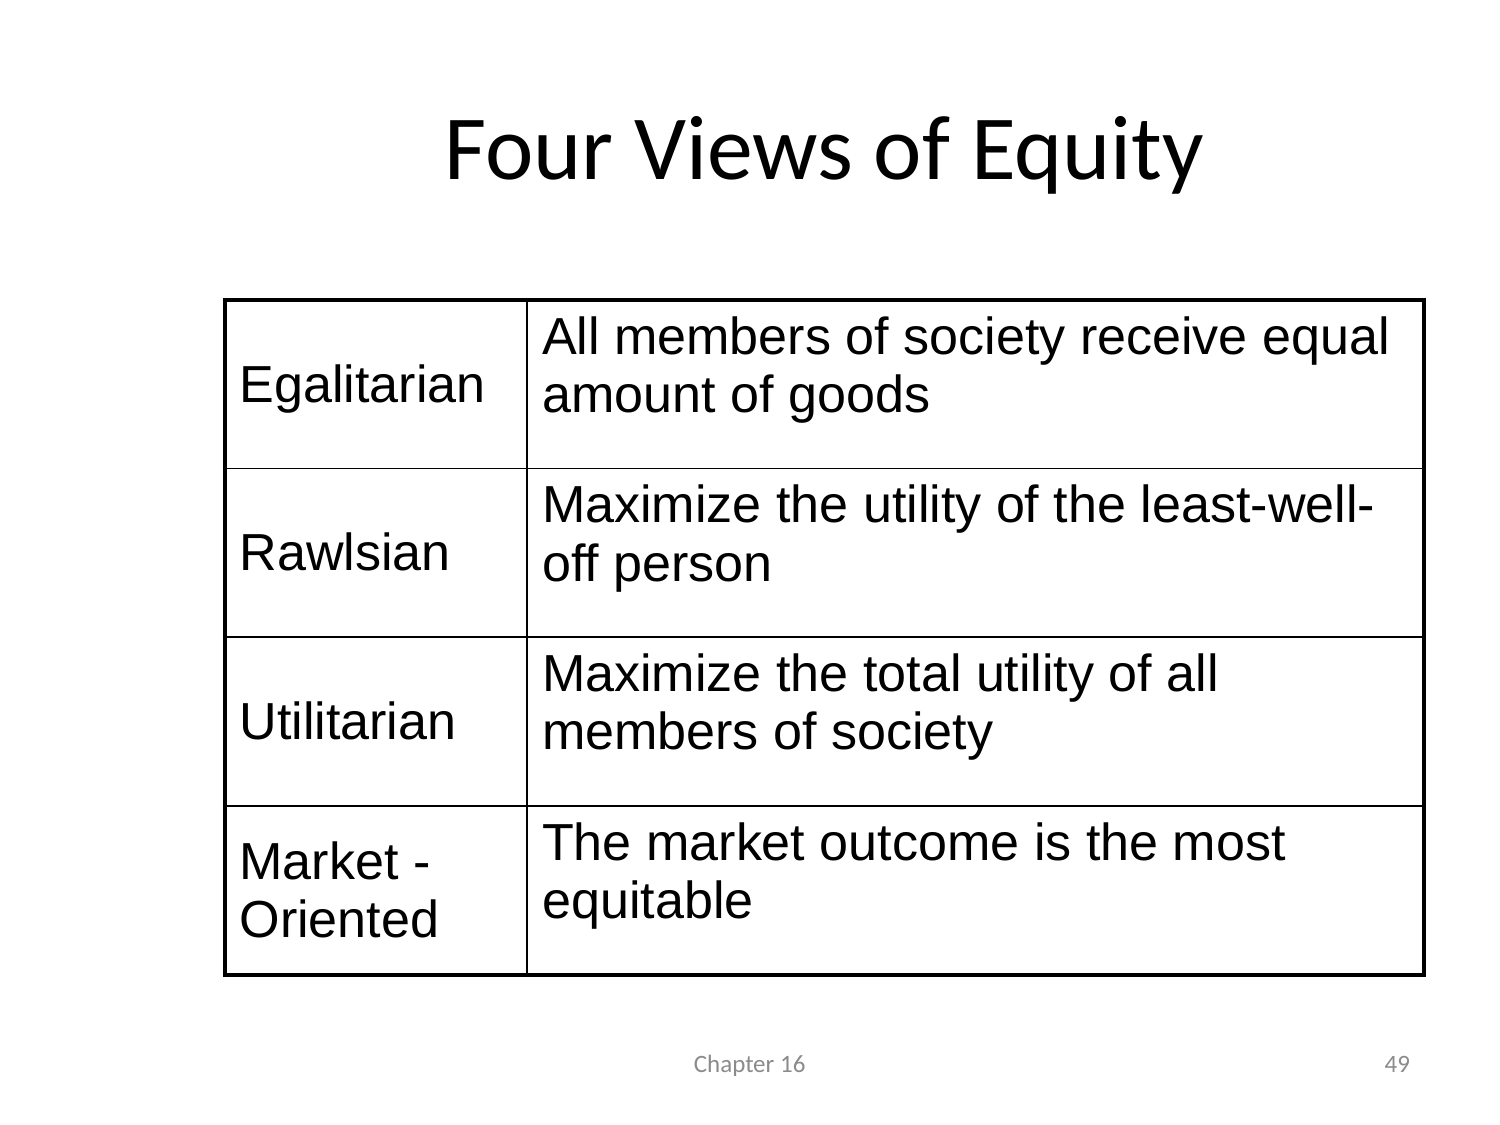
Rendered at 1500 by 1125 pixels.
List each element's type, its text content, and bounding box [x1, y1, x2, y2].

table_cell Market - Oriented [227, 807, 526, 973]
table_header All members of society receive equal amount of goods [528, 302, 1422, 468]
table_cell Rawlsian [227, 469, 526, 636]
table_cell Maximize the total utility of all members of society [528, 638, 1422, 805]
footer Chapter 16 [512, 1025, 988, 1100]
table_cell The market outcome is the most equitable [528, 807, 1422, 973]
title Four Views of Equity [224, 49, 1425, 237]
table_cell Utilitarian [227, 638, 526, 805]
table_header Egalitarian [227, 302, 526, 468]
table_cell Maximize the utility of the least-well-off person [528, 469, 1422, 636]
slide_number 49 [1074, 1025, 1425, 1100]
